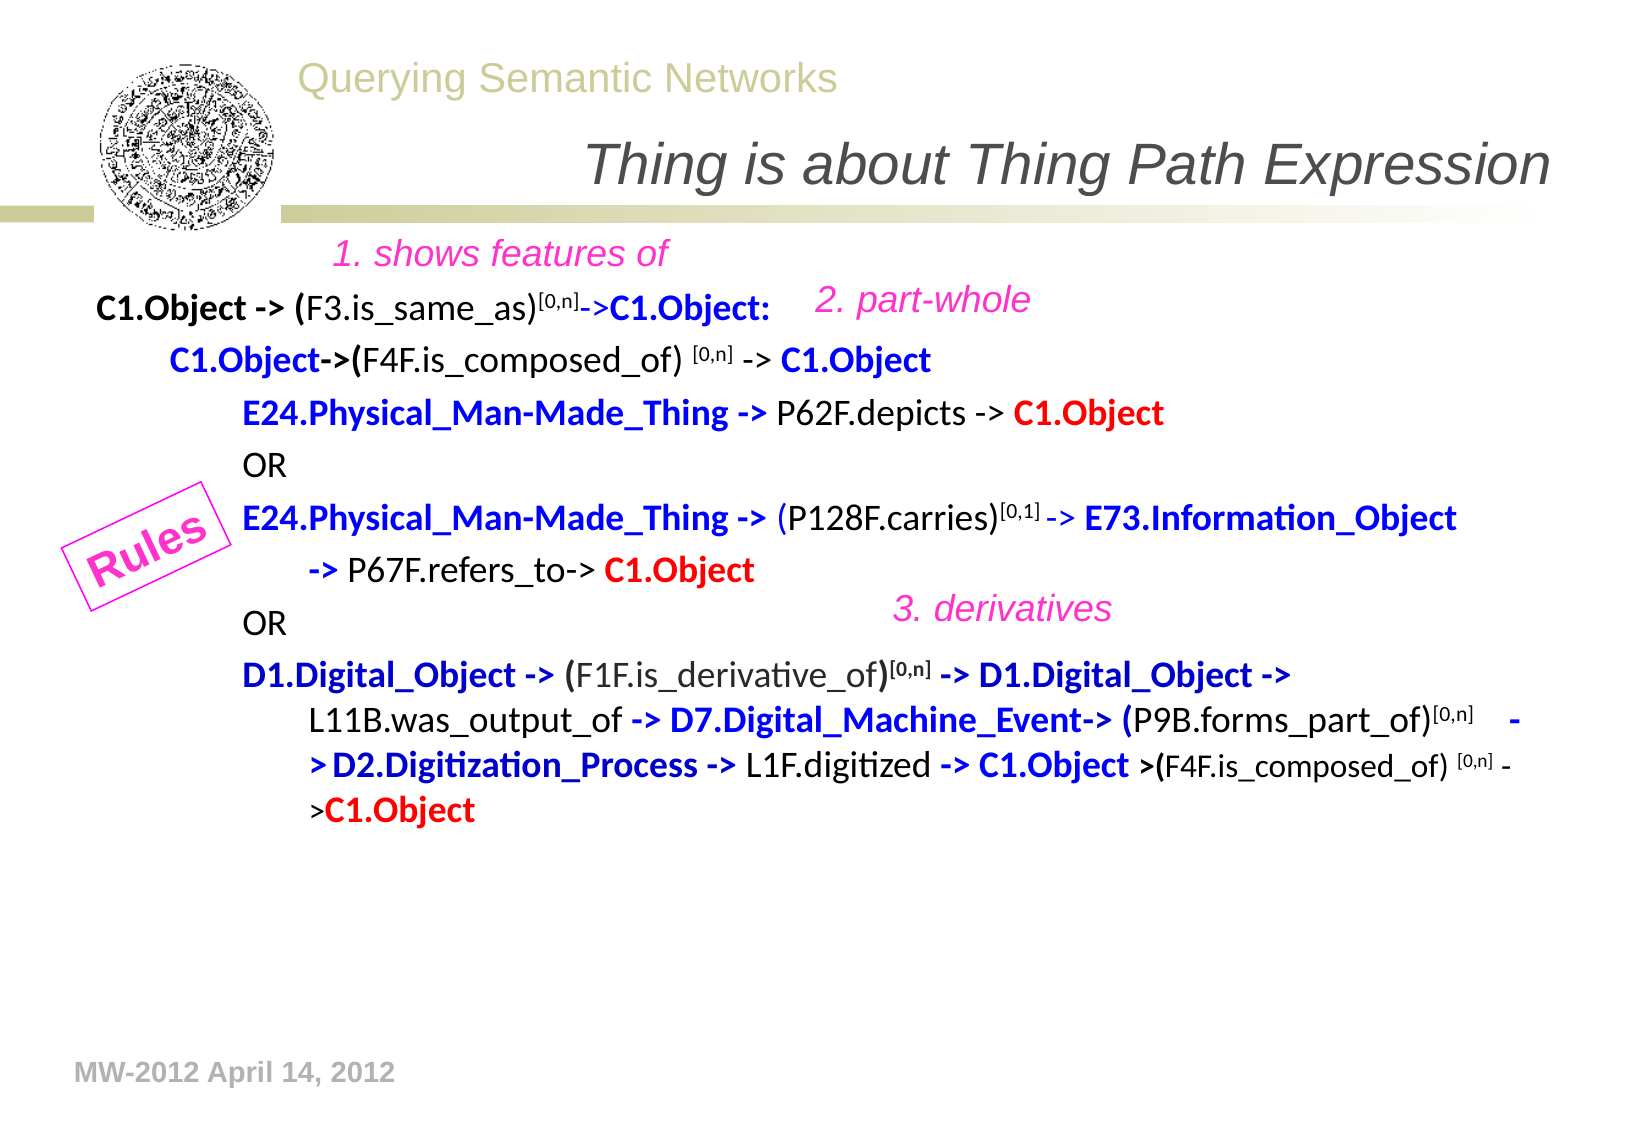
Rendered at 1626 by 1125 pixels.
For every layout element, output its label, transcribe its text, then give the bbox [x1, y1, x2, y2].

text_box 1. shows features of [317, 221, 683, 281]
list C1.Object -> (F3.is_same_as)[0,n]->C1.Object: C1.Object->(F4F.is_composed_of) [0,n] -> C1.Object E24.Physical_Man-Made_Thing -> P62F.depicts -> C1.Object OR E24.Physical_Man-Made_Thing -> (P128F.carries)[0,1] -> E73.Information_Object -> P67F.refers_to-> C1.Object OR D1.Digital_Object -> (F1F.is_derivative_of)[0,n] -> D1.Digital_Object -> L11B.was_output_of -> D7.Digital_Machine_Event-> (P9B.forms_part_of)[0,n] -> D2.Digitization_Process -> L1F.digitized -> C1.Object >(F4F.is_composed_of) [0,n] ->C1.Object [80, 274, 1544, 1001]
text_box 2. part-whole [800, 267, 1047, 328]
text_box Rules [61, 481, 231, 611]
text_box 3. derivatives [877, 576, 1128, 637]
text_box Thing is about Thing Path Expression [567, 118, 1569, 204]
